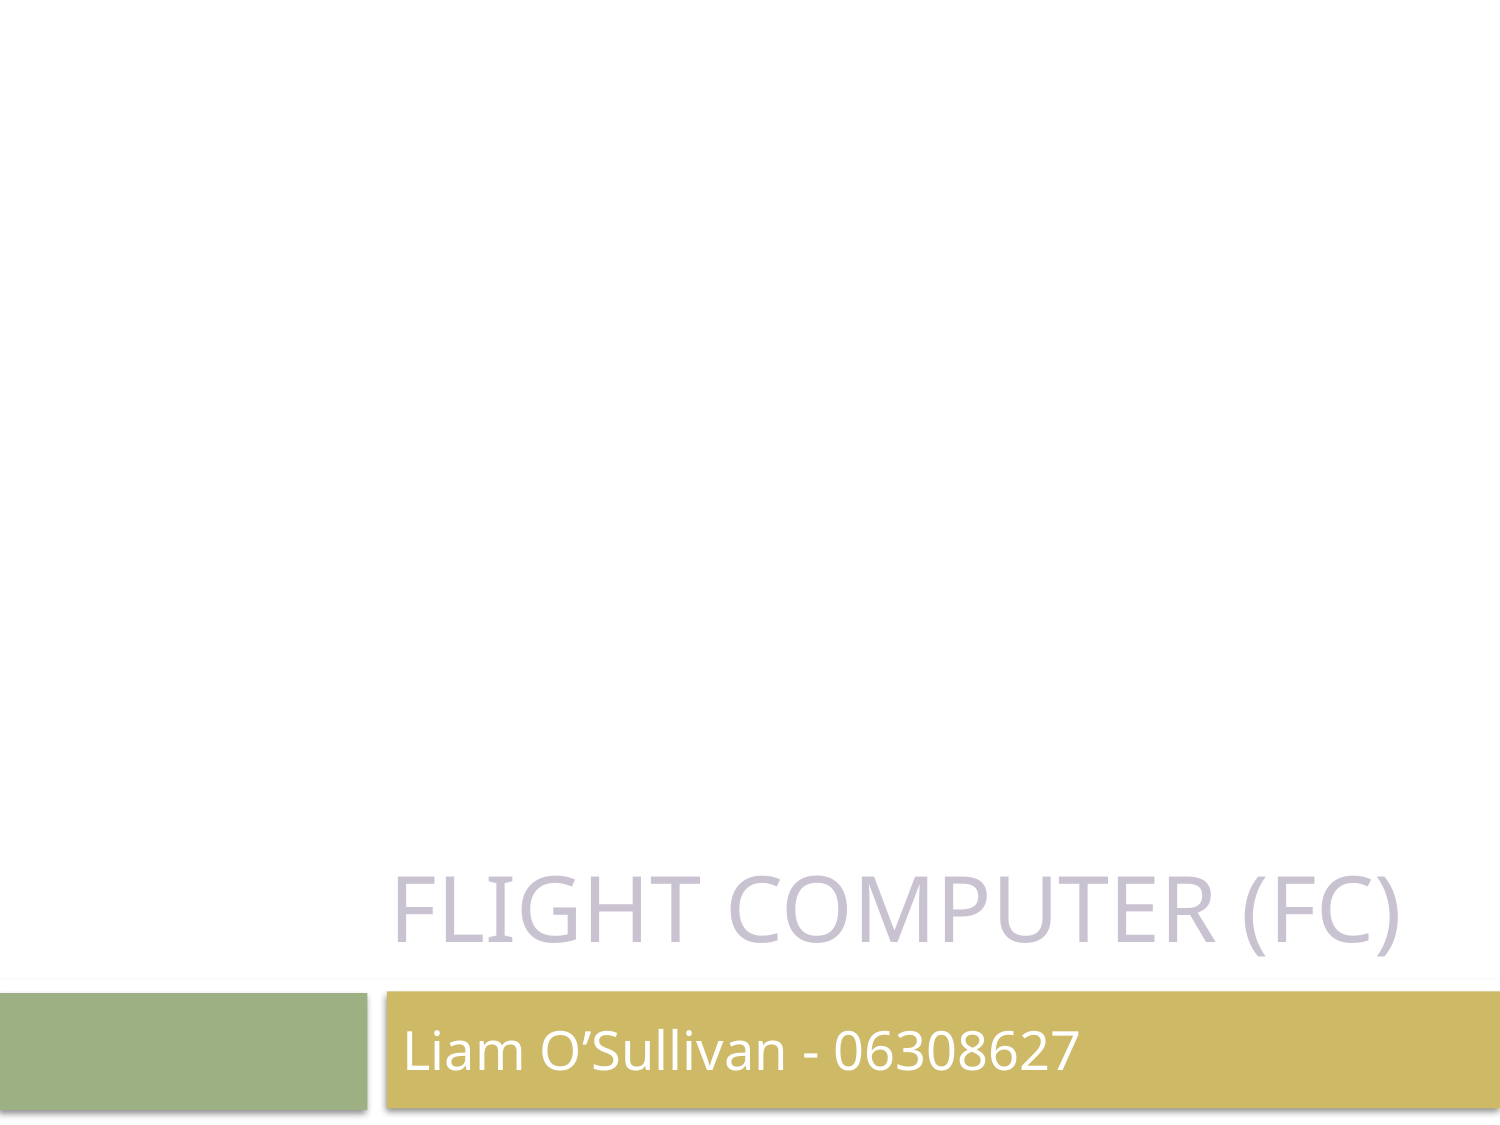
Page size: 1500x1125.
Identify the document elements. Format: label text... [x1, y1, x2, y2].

subtitle Liam O’Sullivan - 06308627 [387, 992, 1488, 1105]
title Flight Computer (FC) [375, 667, 1438, 968]
